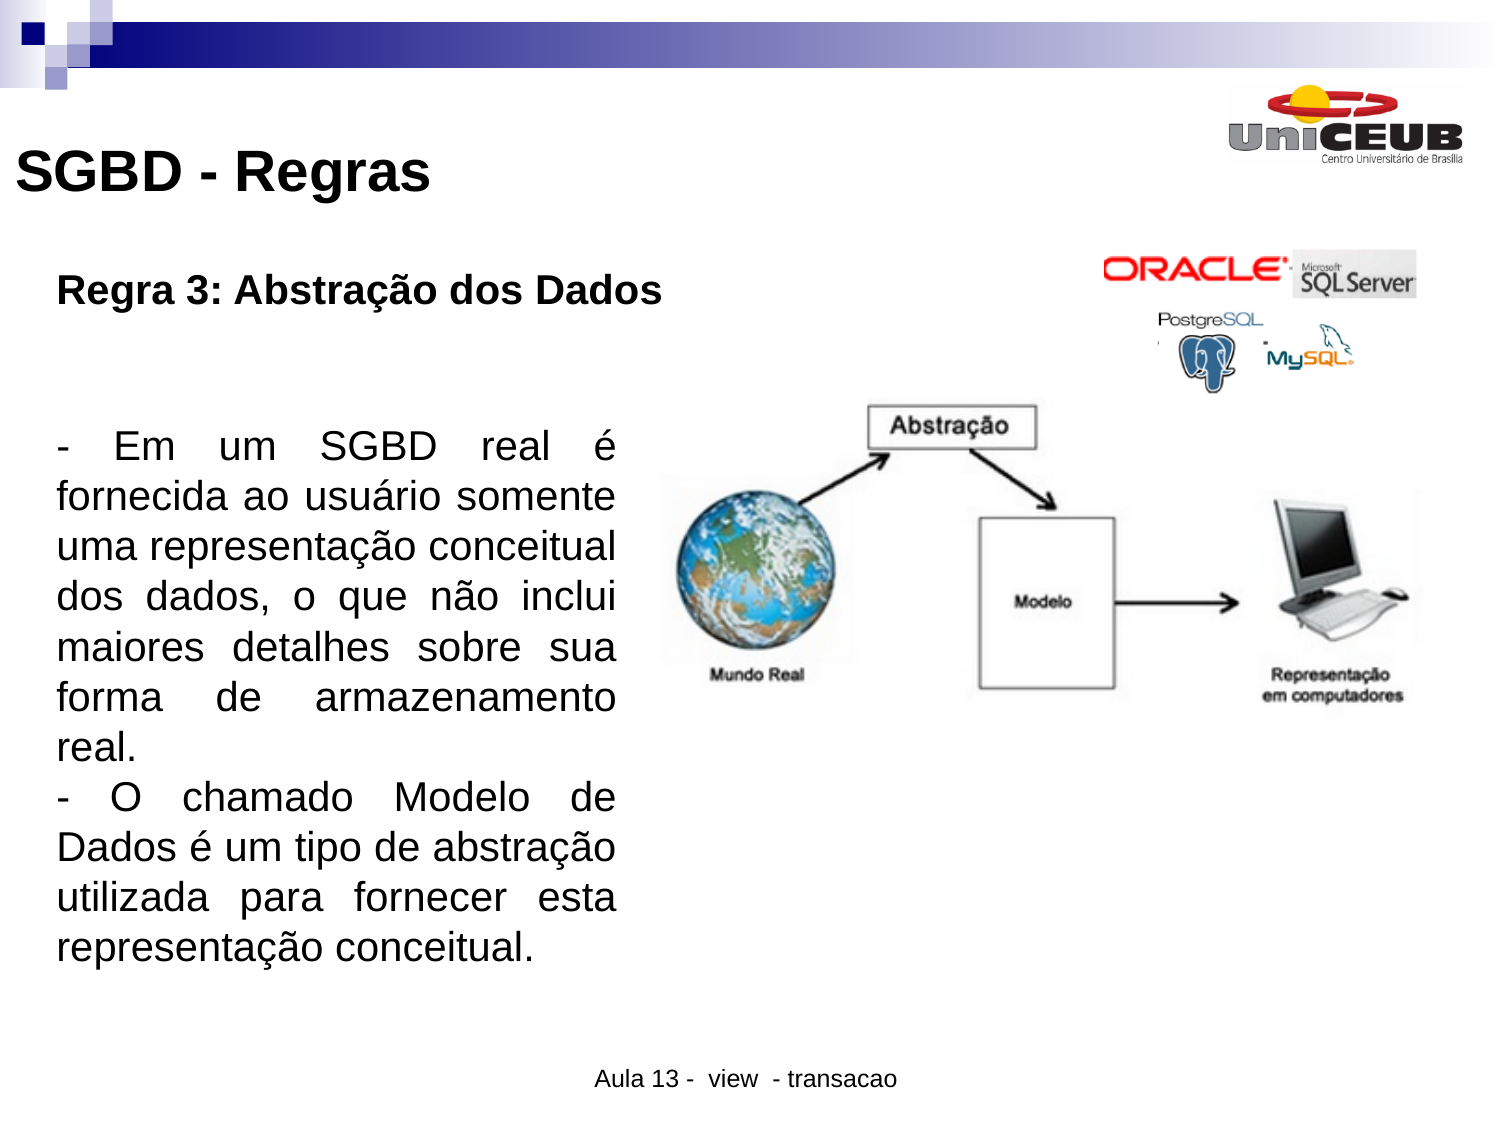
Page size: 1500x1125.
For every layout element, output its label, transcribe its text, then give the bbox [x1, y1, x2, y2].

text_box Regra 3: Abstração dos Dados [41, 255, 821, 338]
title SGBD - Regras [0, 137, 1500, 199]
footer Aula 13 - view - transacao [512, 1025, 988, 1100]
text_box - Em um SGBD real é fornecida ao usuário somente uma representação conceitual dos dados, o que não inclui maiores detalhes sobre sua forma de armazenamento real. - O chamado Modelo de Dados é um tipo de abstração utilizada para fornecer esta representação conceitual. [41, 361, 632, 445]
picture [1227, 83, 1464, 165]
picture [647, 243, 1453, 740]
